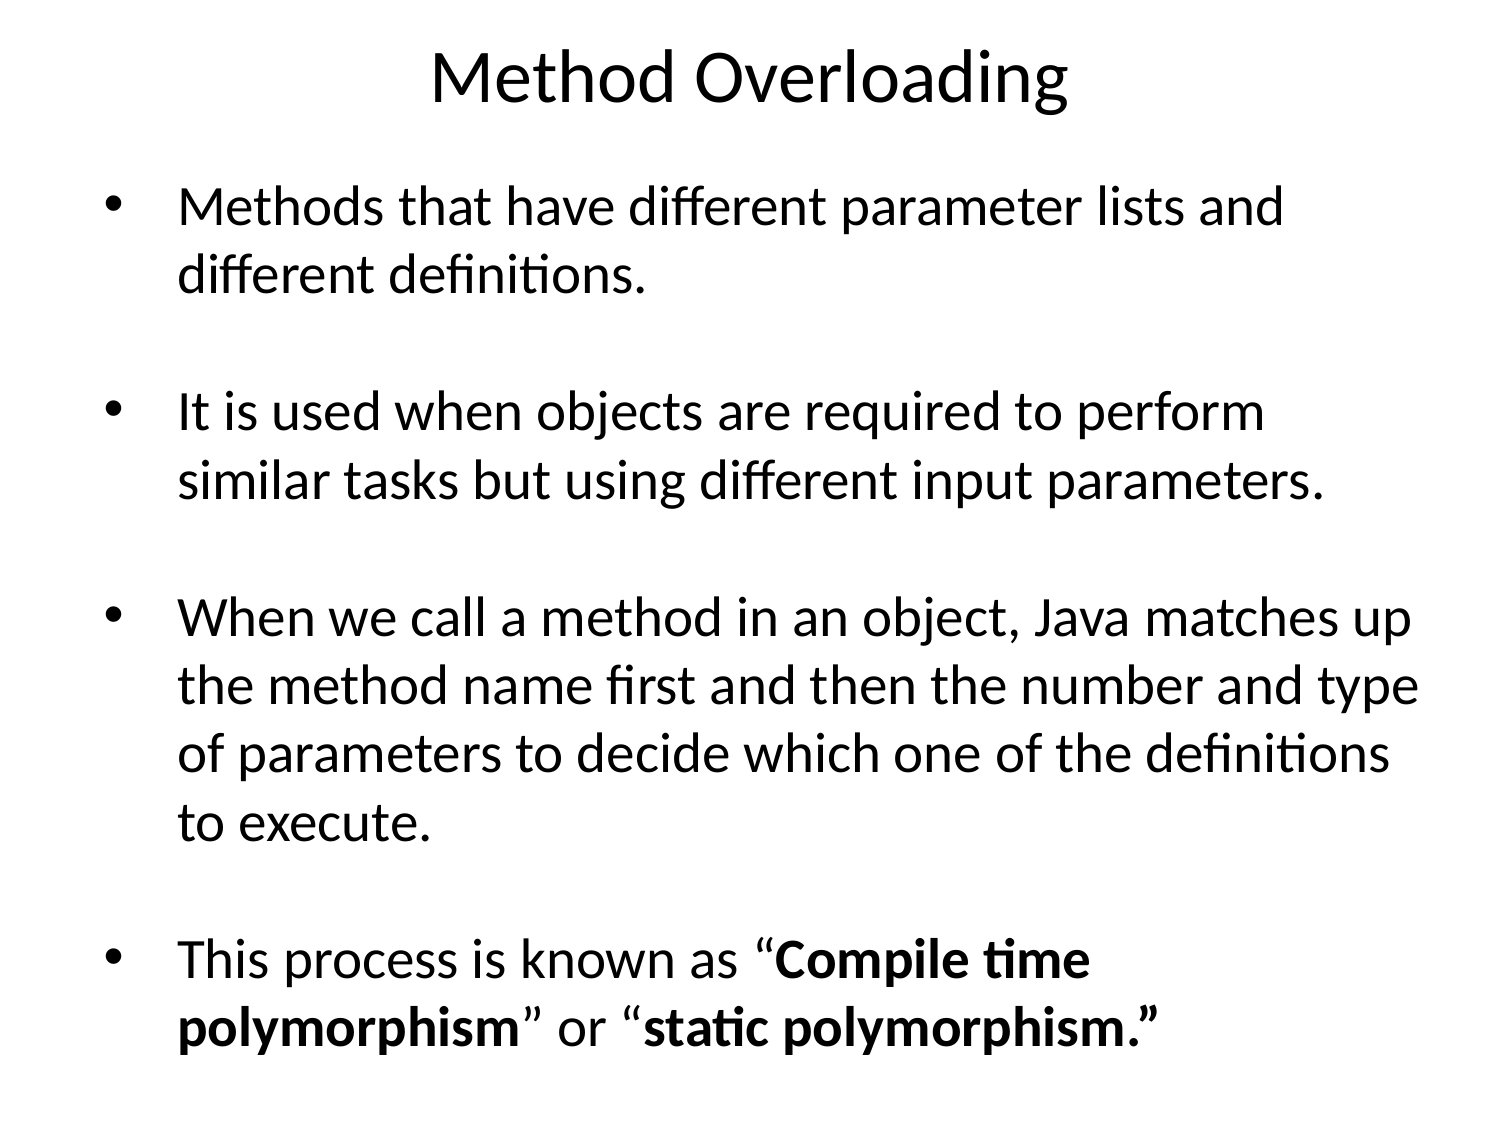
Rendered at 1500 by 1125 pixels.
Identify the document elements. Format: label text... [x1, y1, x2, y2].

subtitle Methods that have different parameter lists and different definitions. It is used when objects are required to perform similar tasks but using different input parameters. When we call a method in an object, Java matches up the method name first and then the number and type of parameters to decide which one of the definitions to execute. This process is known as “Compile time polymorphism” or “static polymorphism.” [88, 160, 1447, 1071]
title Method Overloading [112, 19, 1388, 126]
